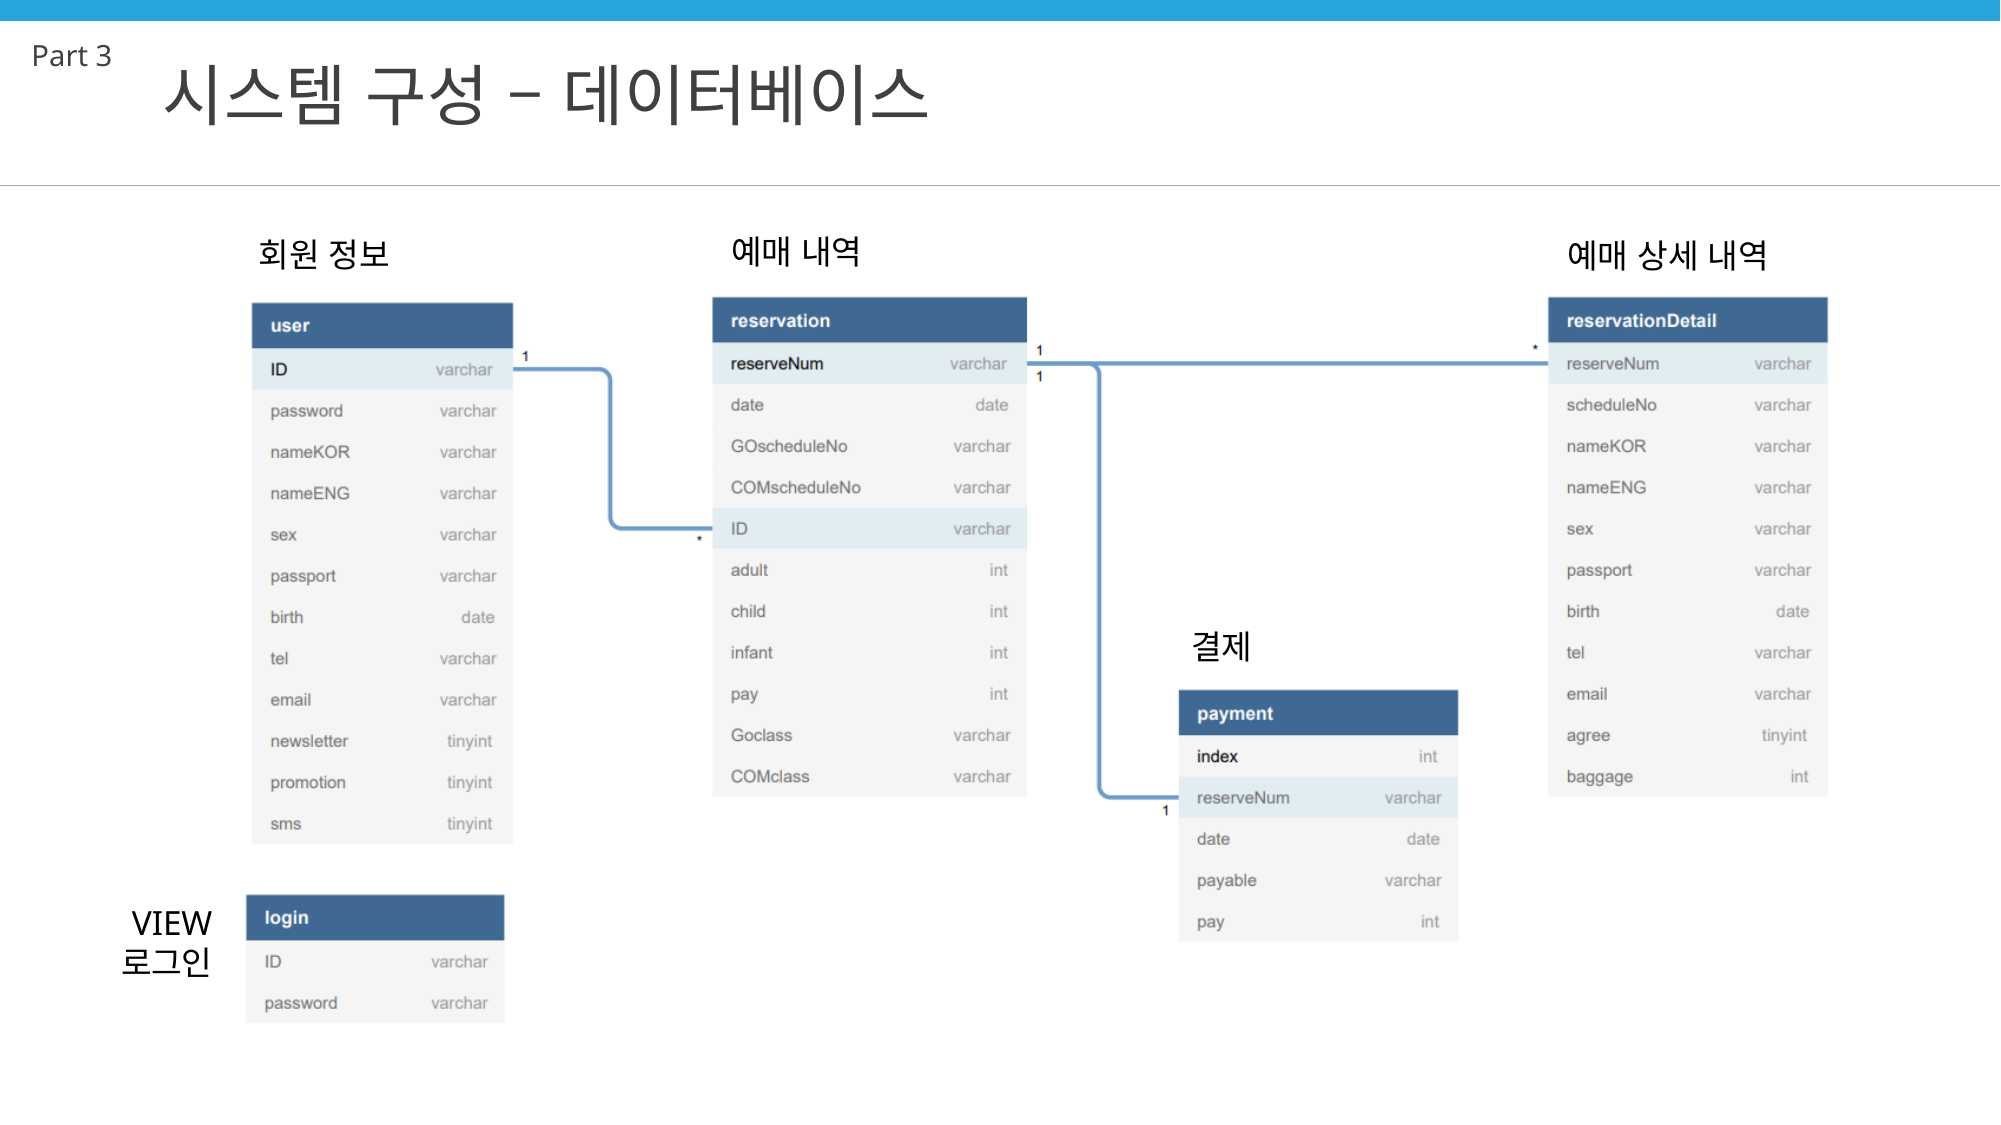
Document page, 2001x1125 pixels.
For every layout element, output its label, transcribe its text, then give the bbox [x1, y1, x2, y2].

text_box 회원 정보 [244, 226, 486, 274]
picture [227, 274, 1852, 1049]
text_box [0, 0, 2000, 22]
text_box 예매 상세 내역 [1552, 227, 1795, 274]
text_box Part 3 [16, 29, 300, 80]
text_box 시스템 구성 – 데이터베이스 [148, 46, 947, 142]
text_box VIEW 로그인 [0, 894, 227, 990]
text_box 예매 내역 [716, 223, 958, 274]
